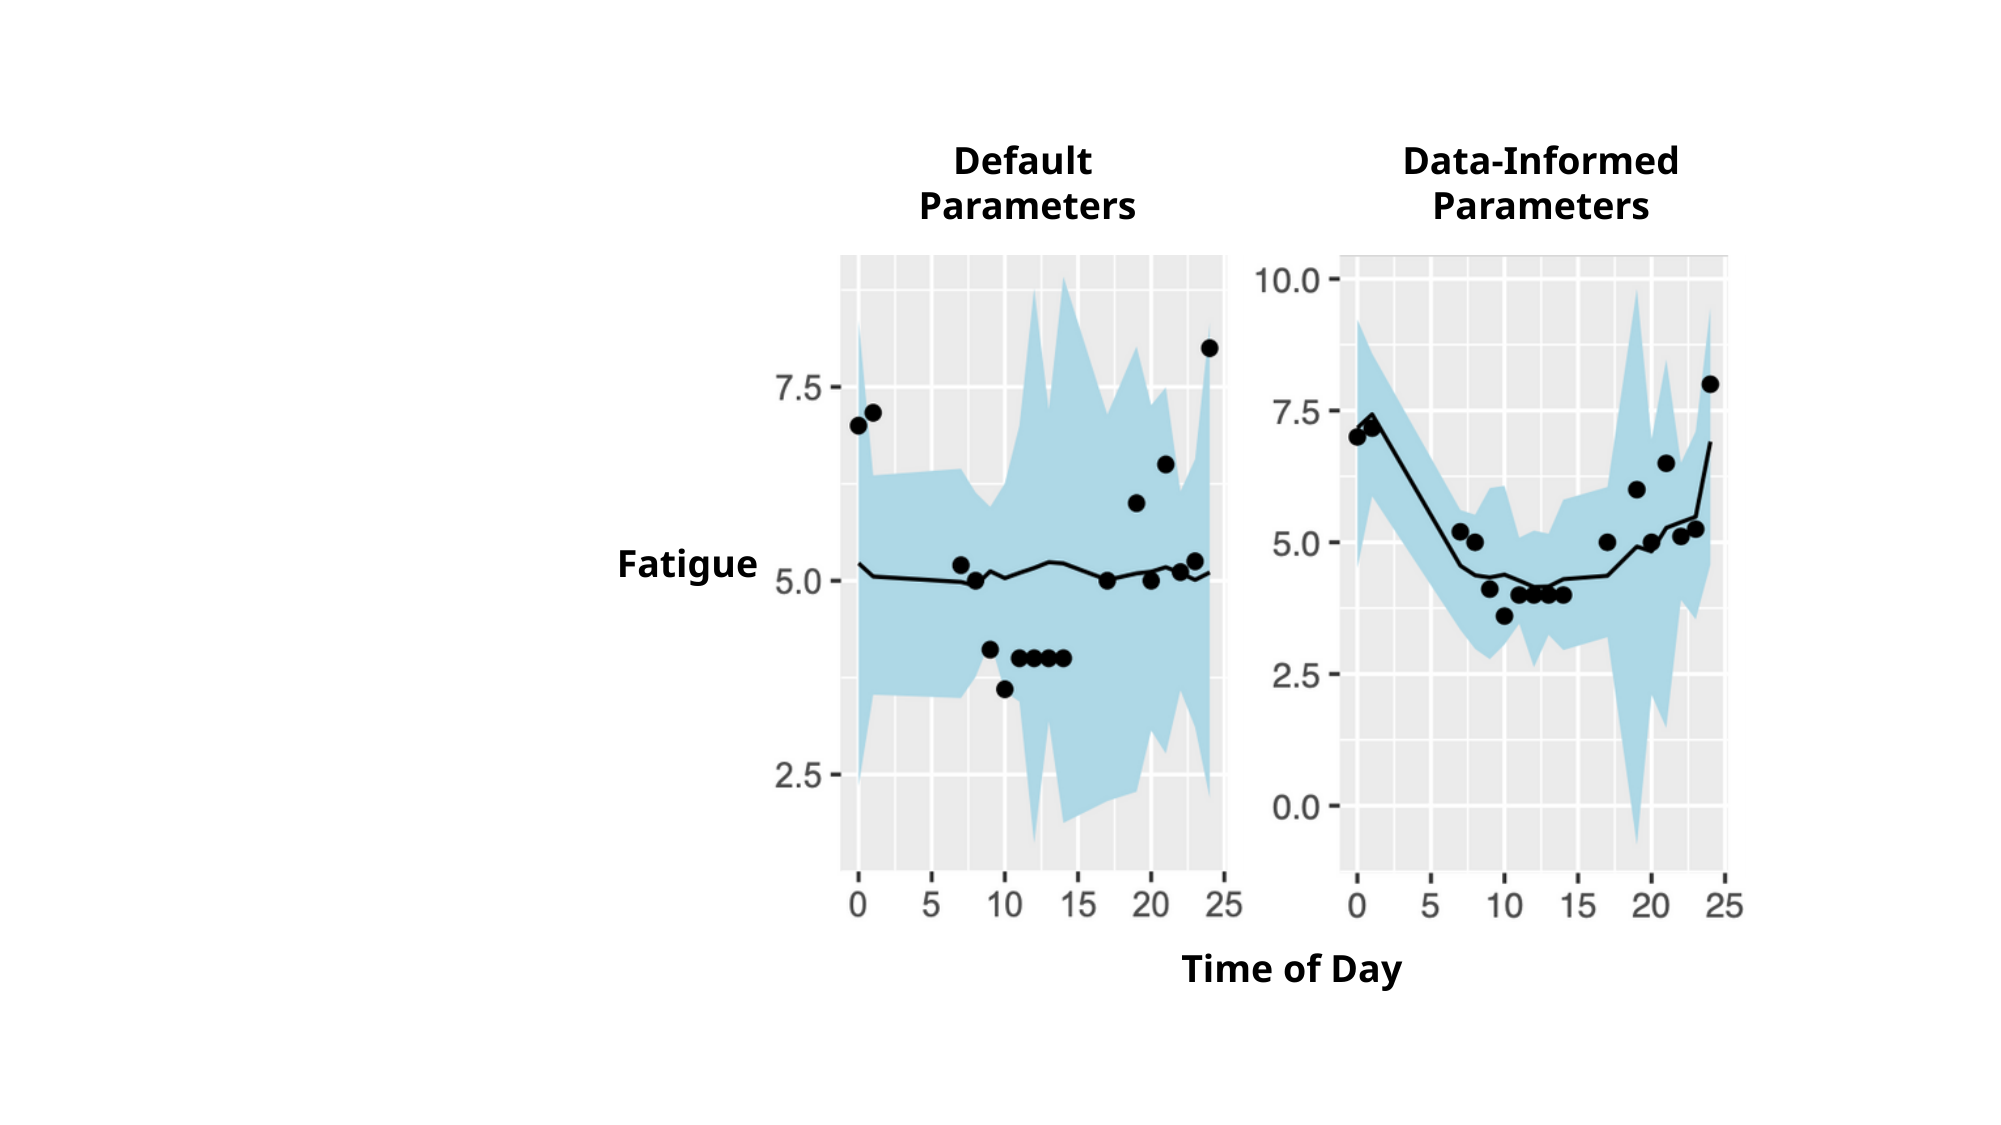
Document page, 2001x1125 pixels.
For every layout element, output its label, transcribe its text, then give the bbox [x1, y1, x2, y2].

text_box Time of Day [1244, 938, 1254, 998]
text_box Data-Informed Parameters [1314, 129, 1769, 235]
picture [1254, 254, 1746, 1000]
text_box Fatigue [460, 532, 771, 592]
text_box Default Parameters [800, 129, 1255, 235]
picture [771, 254, 1244, 1000]
